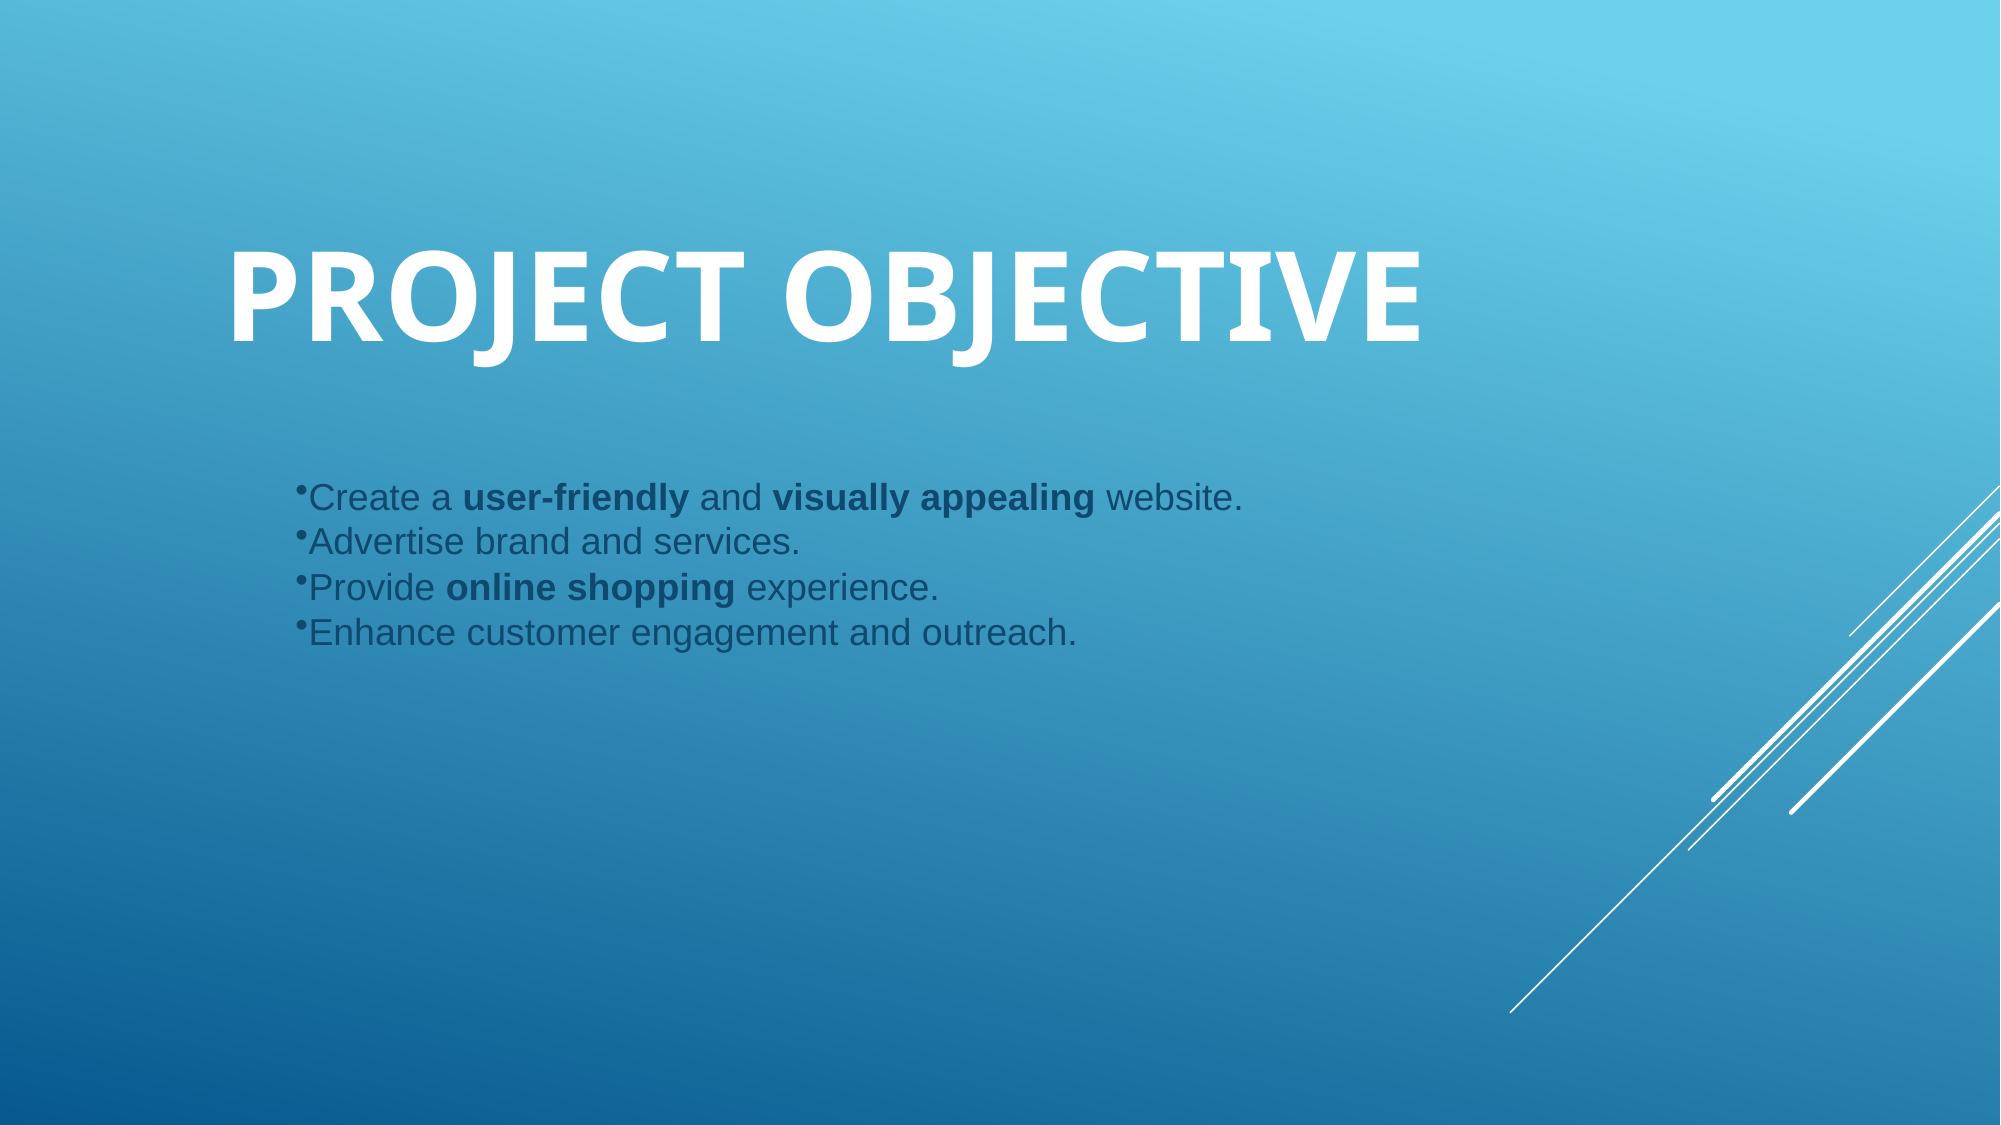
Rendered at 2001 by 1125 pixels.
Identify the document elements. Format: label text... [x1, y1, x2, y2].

title Project objective [208, 0, 1609, 375]
list Create a user-friendly and visually appealing website. Advertise brand and services. Provide online shopping experience. Enhance customer engagement and outreach. [280, 236, 1295, 889]
